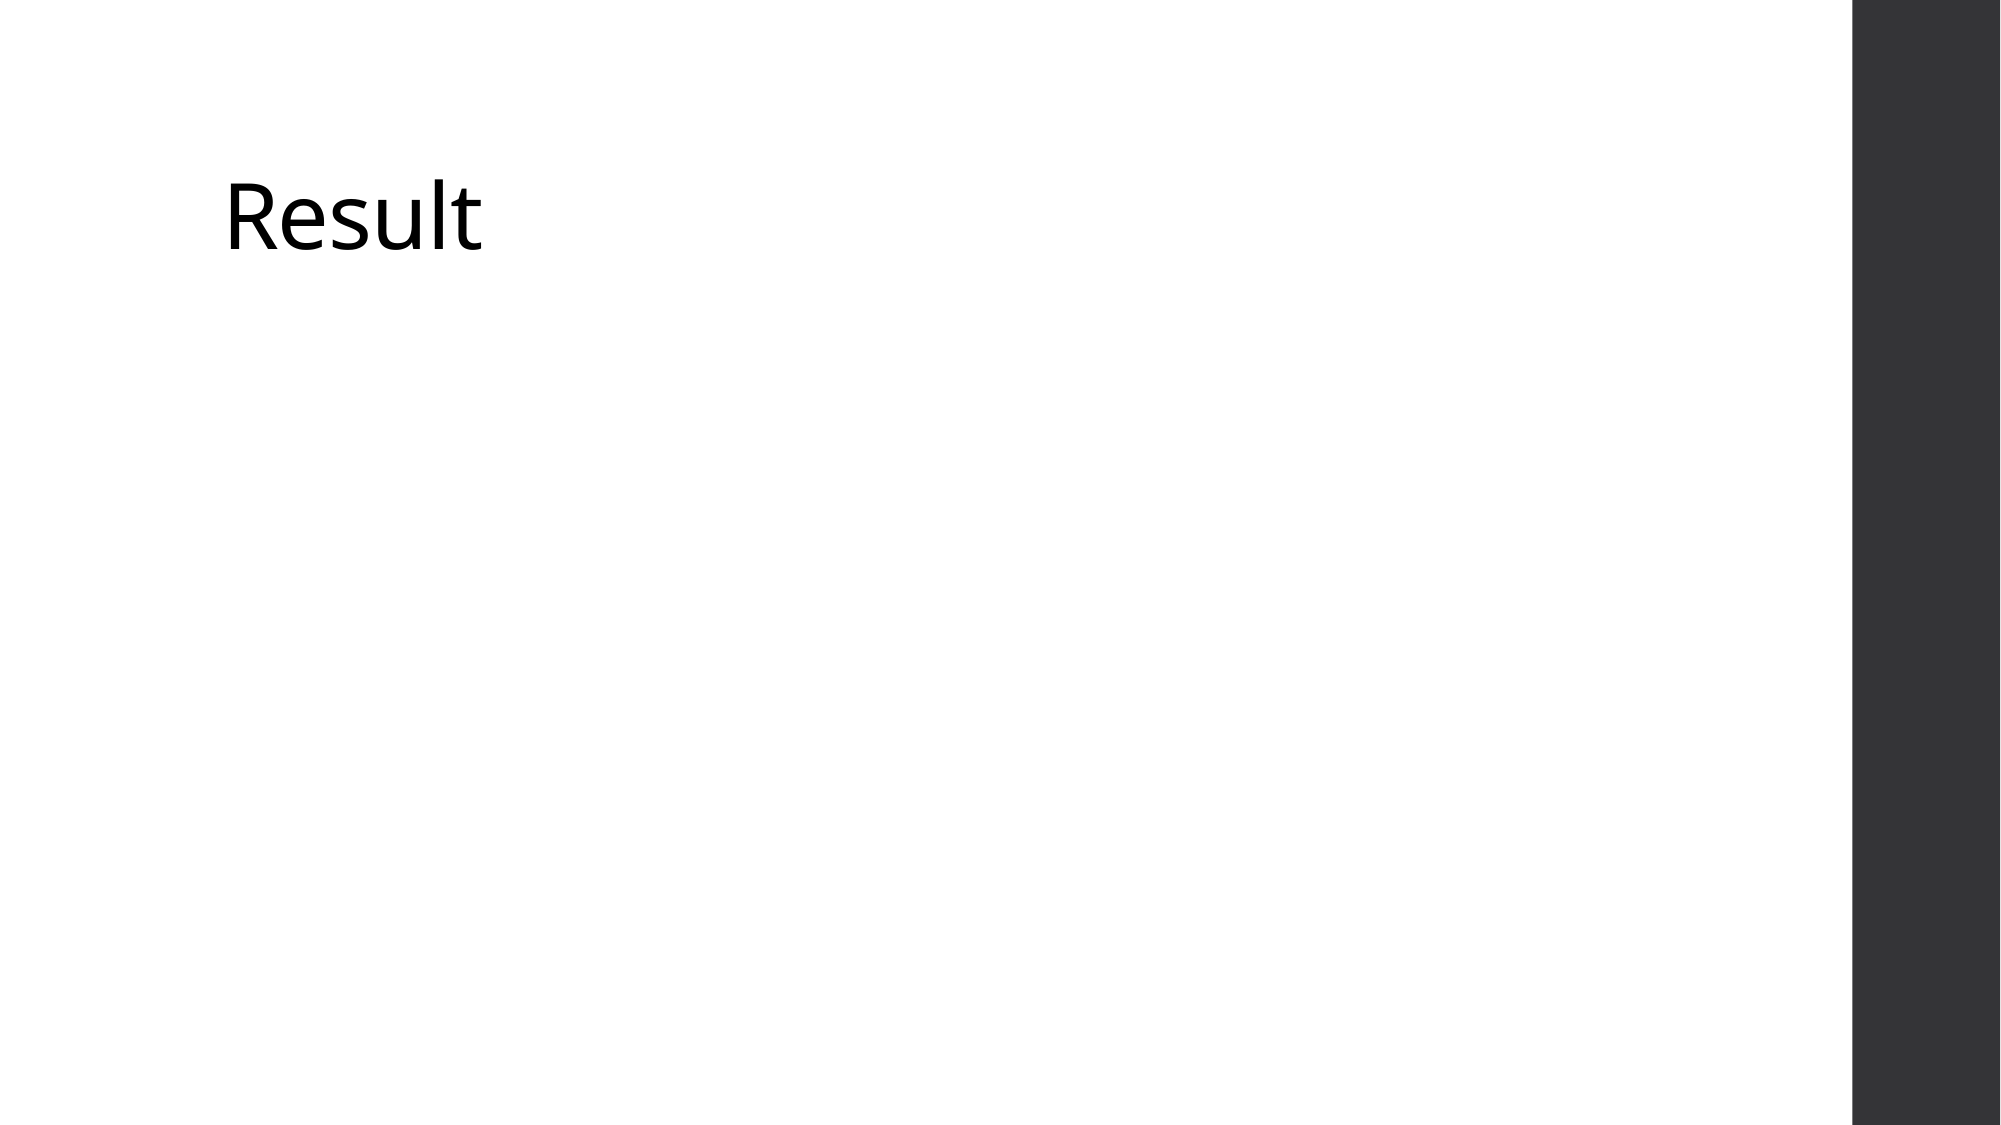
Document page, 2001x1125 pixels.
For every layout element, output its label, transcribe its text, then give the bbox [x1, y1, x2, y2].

title Result [206, 60, 1797, 278]
